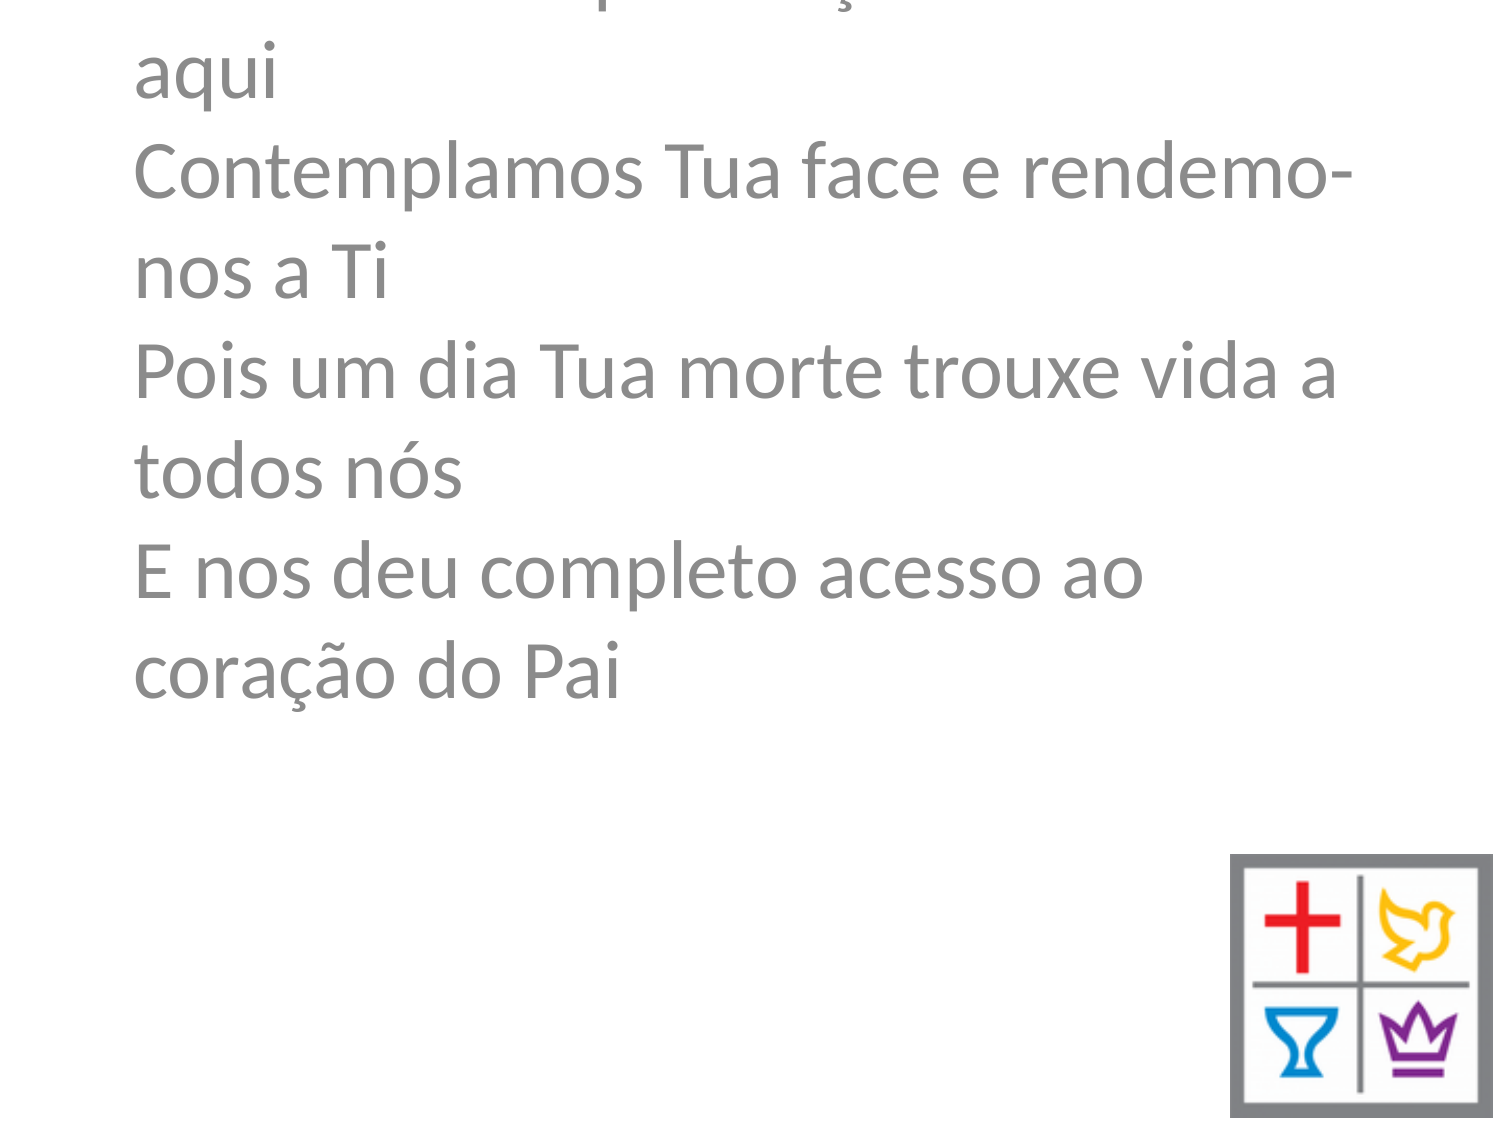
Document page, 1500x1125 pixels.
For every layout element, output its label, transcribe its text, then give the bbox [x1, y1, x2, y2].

picture [1229, 854, 1493, 1118]
list Jesus em Tua presença reunimo-nos aqui Contemplamos Tua face e rendemo-nos a Ti Pois um dia Tua morte trouxe vida a todos nós E nos deu completo acesso ao coração do Pai [118, 476, 1394, 723]
